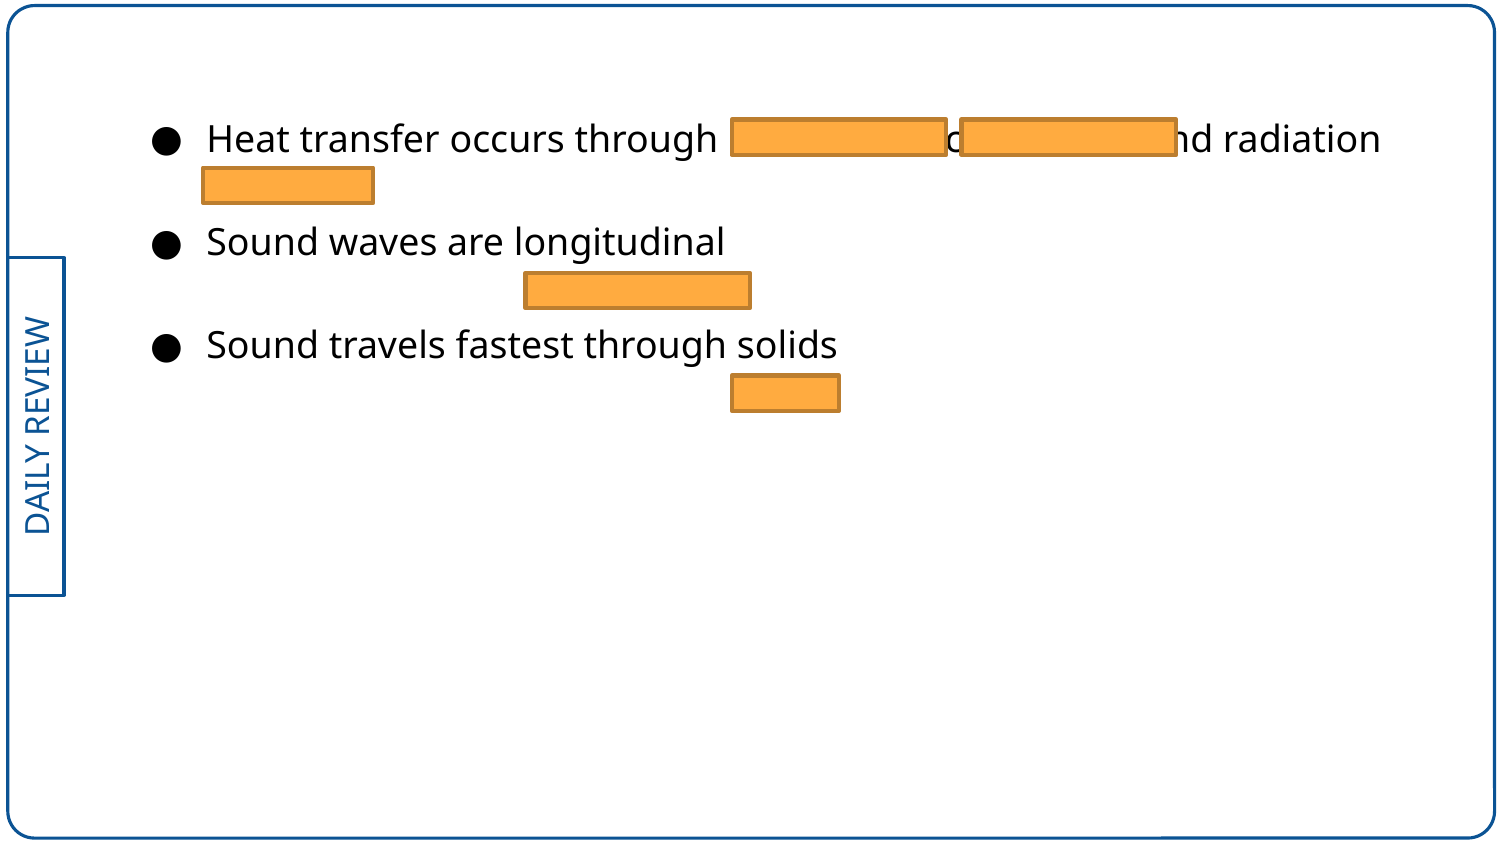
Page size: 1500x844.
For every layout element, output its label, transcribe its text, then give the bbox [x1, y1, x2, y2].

text_box [201, 166, 375, 205]
text_box [730, 117, 948, 157]
text_box [523, 271, 752, 310]
text_box [959, 117, 1178, 157]
list Heat transfer occurs through conduction, convection and radiation Sound waves are longitudinal Sound travels fastest through solids [116, 92, 1430, 765]
text_box [730, 373, 841, 413]
